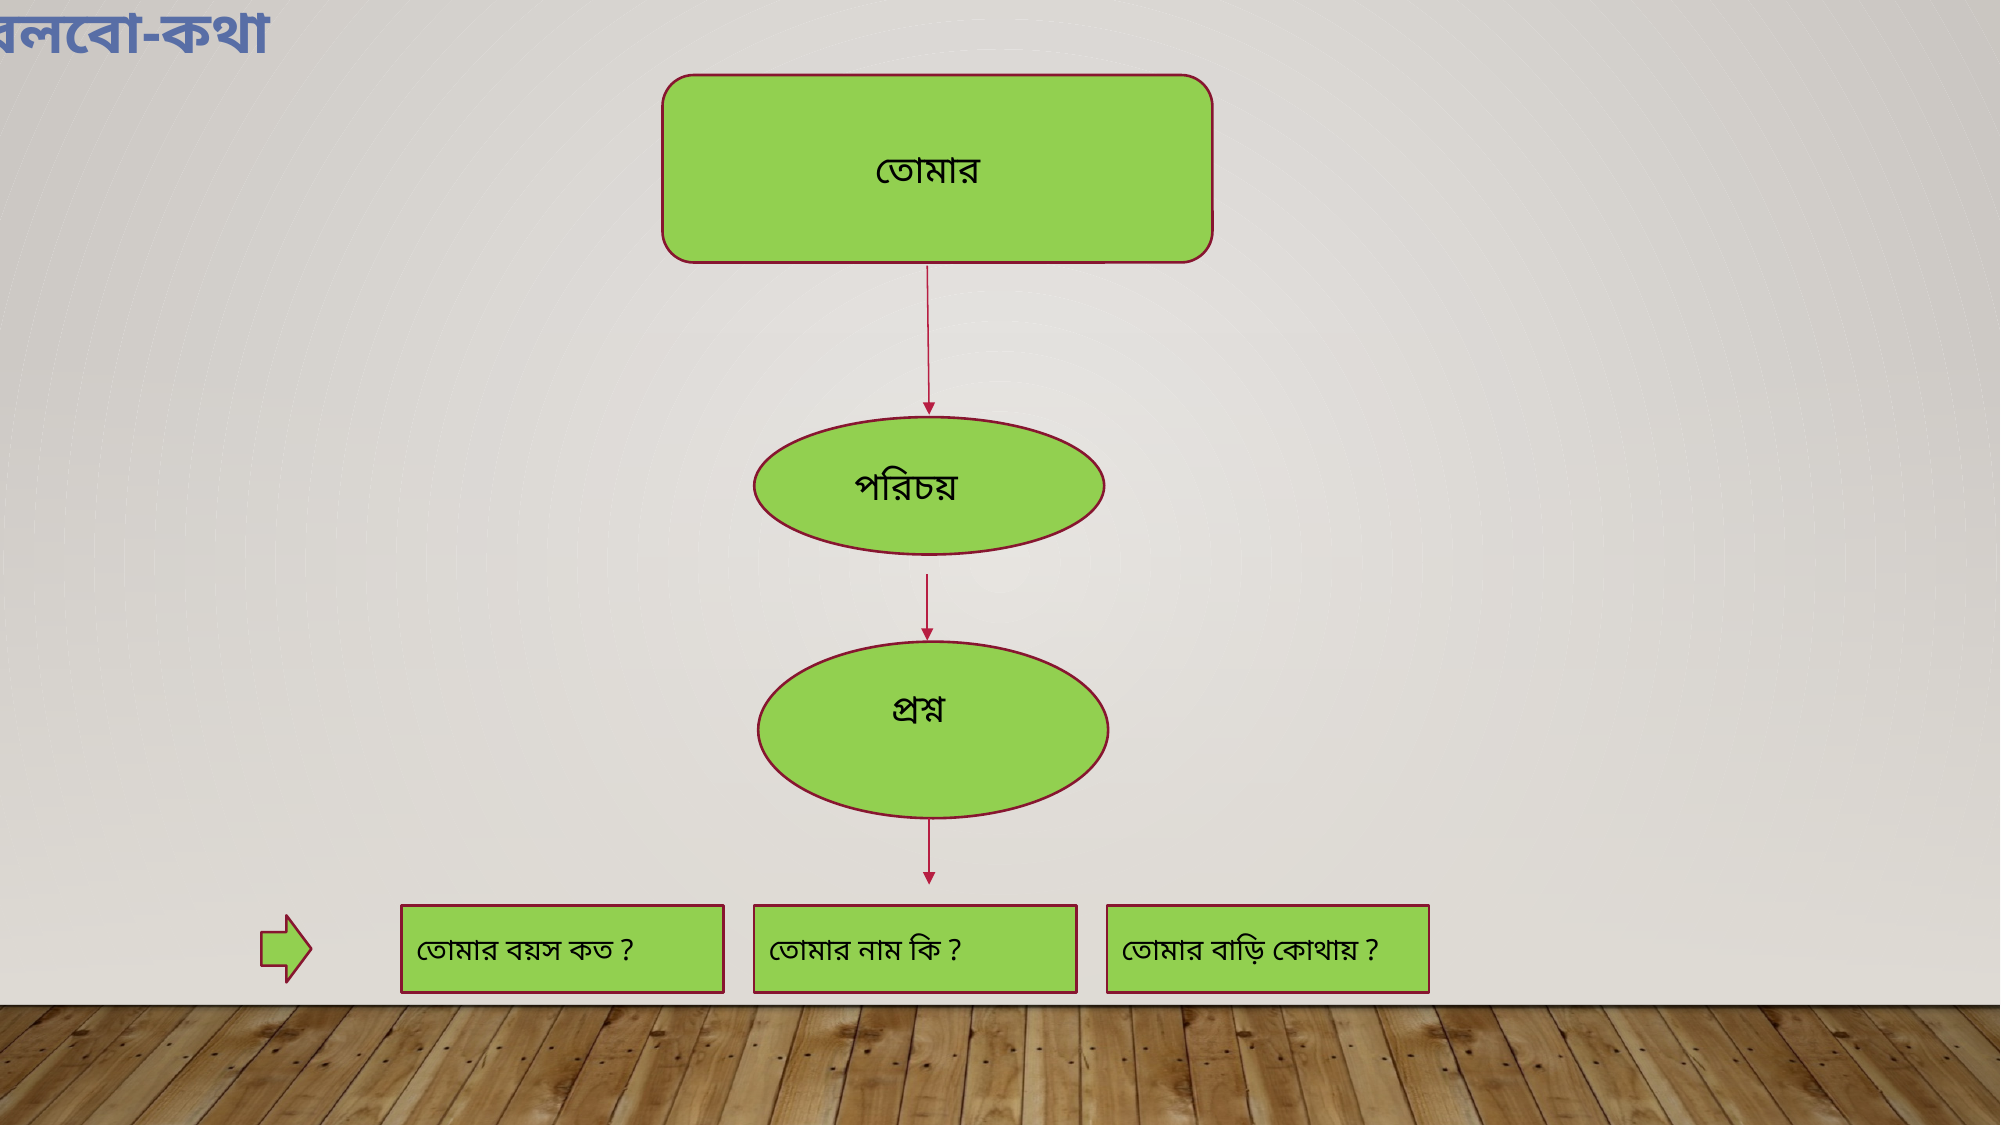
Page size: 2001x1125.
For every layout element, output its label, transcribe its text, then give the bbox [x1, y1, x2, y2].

text_box প্রশ্ন [756, 640, 1110, 820]
text_box পরিচয় [752, 415, 1106, 556]
text_box বলবো-কথা [0, 0, 290, 73]
text_box তোমার বাড়ি কোথায় ? [1106, 904, 1430, 994]
text_box তোমার নাম কি ? [753, 904, 1078, 994]
text_box তোমার [661, 73, 1214, 264]
text_box [260, 914, 313, 984]
text_box তোমার বয়স কত ? [400, 904, 725, 994]
picture [0, 1005, 2000, 1125]
